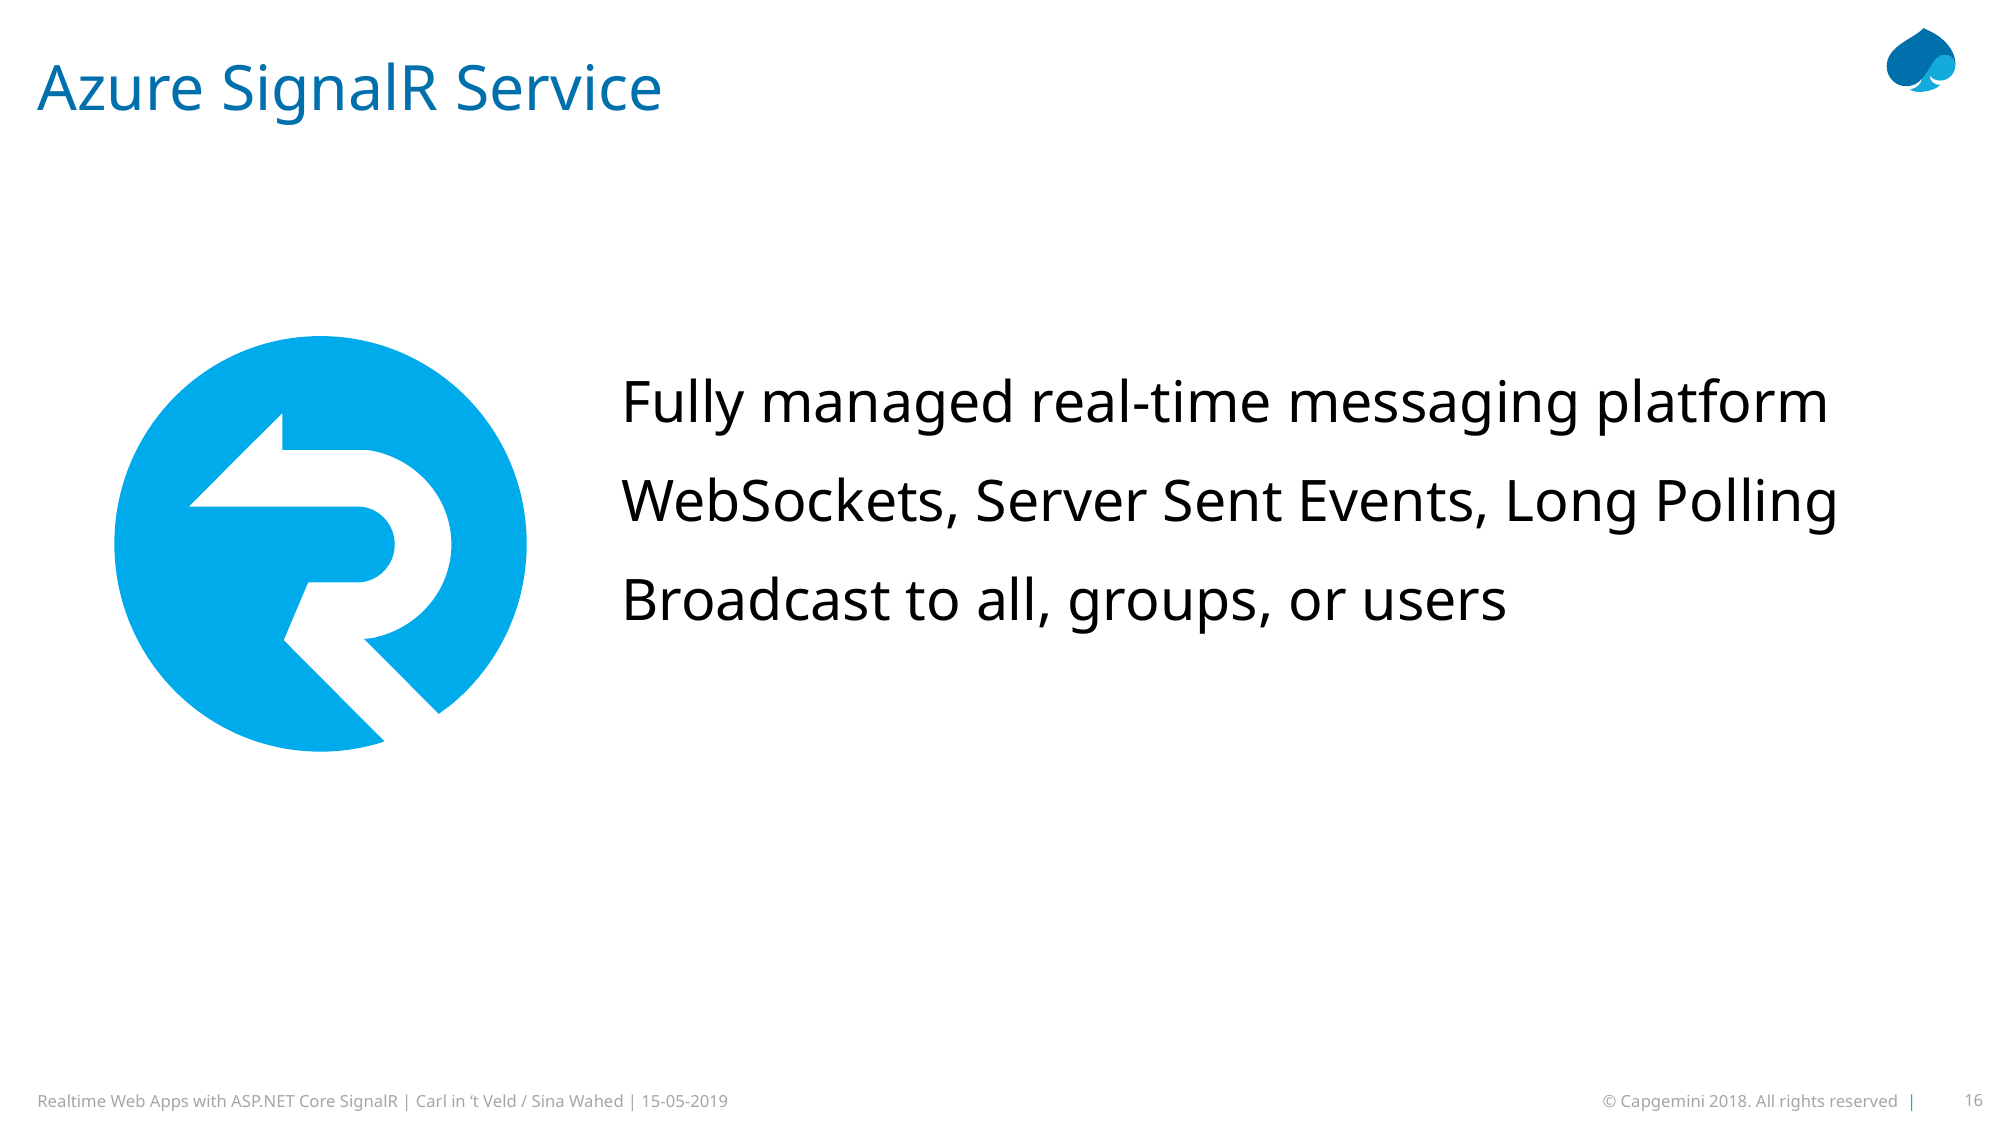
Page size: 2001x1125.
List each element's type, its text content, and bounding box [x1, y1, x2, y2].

text_box [113, 335, 528, 753]
title Azure SignalR Service [37, 0, 1863, 182]
list Fully managed real-time messaging platform WebSockets, Server Sent Events, Long Polling Broadcast to all, groups, or users [621, 372, 1904, 704]
